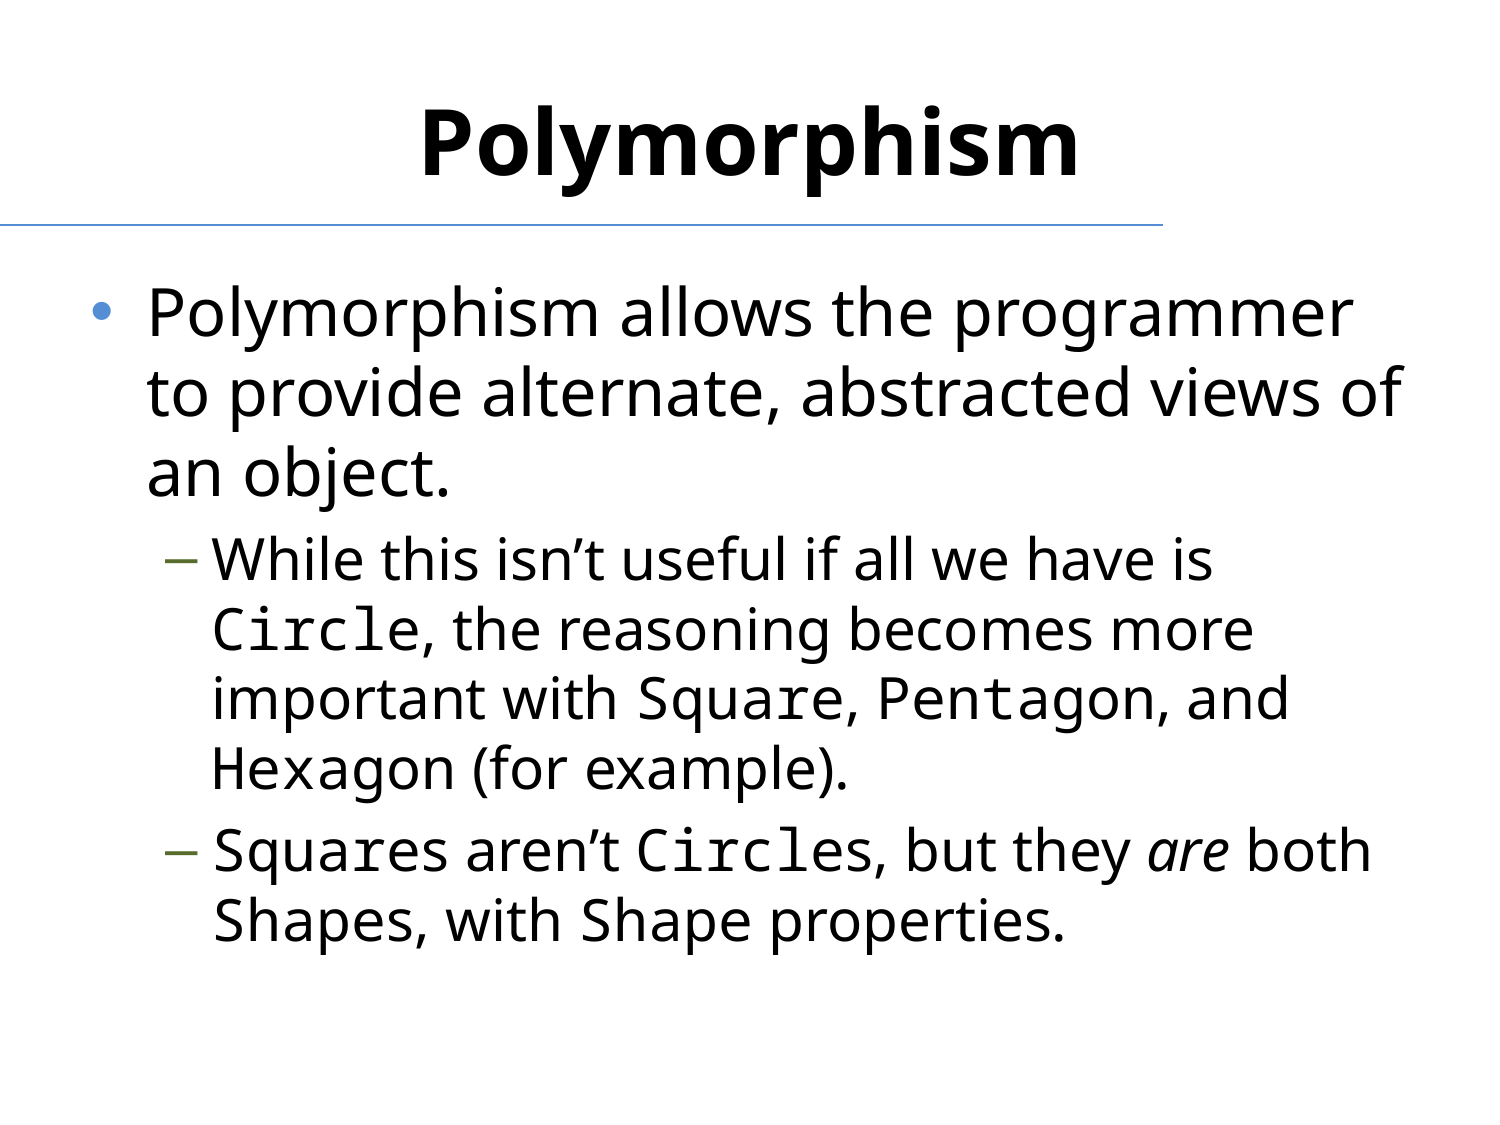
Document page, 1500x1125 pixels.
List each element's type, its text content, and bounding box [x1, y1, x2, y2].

title Polymorphism [75, 45, 1425, 233]
list Polymorphism allows the programmer to provide alternate, abstracted views of an object. While this isn’t useful if all we have is Circle, the reasoning becomes more important with Square, Pentagon, and Hexagon (for example). Squares aren’t Circles, but they are both Shapes, with Shape properties. [75, 262, 1425, 1005]
